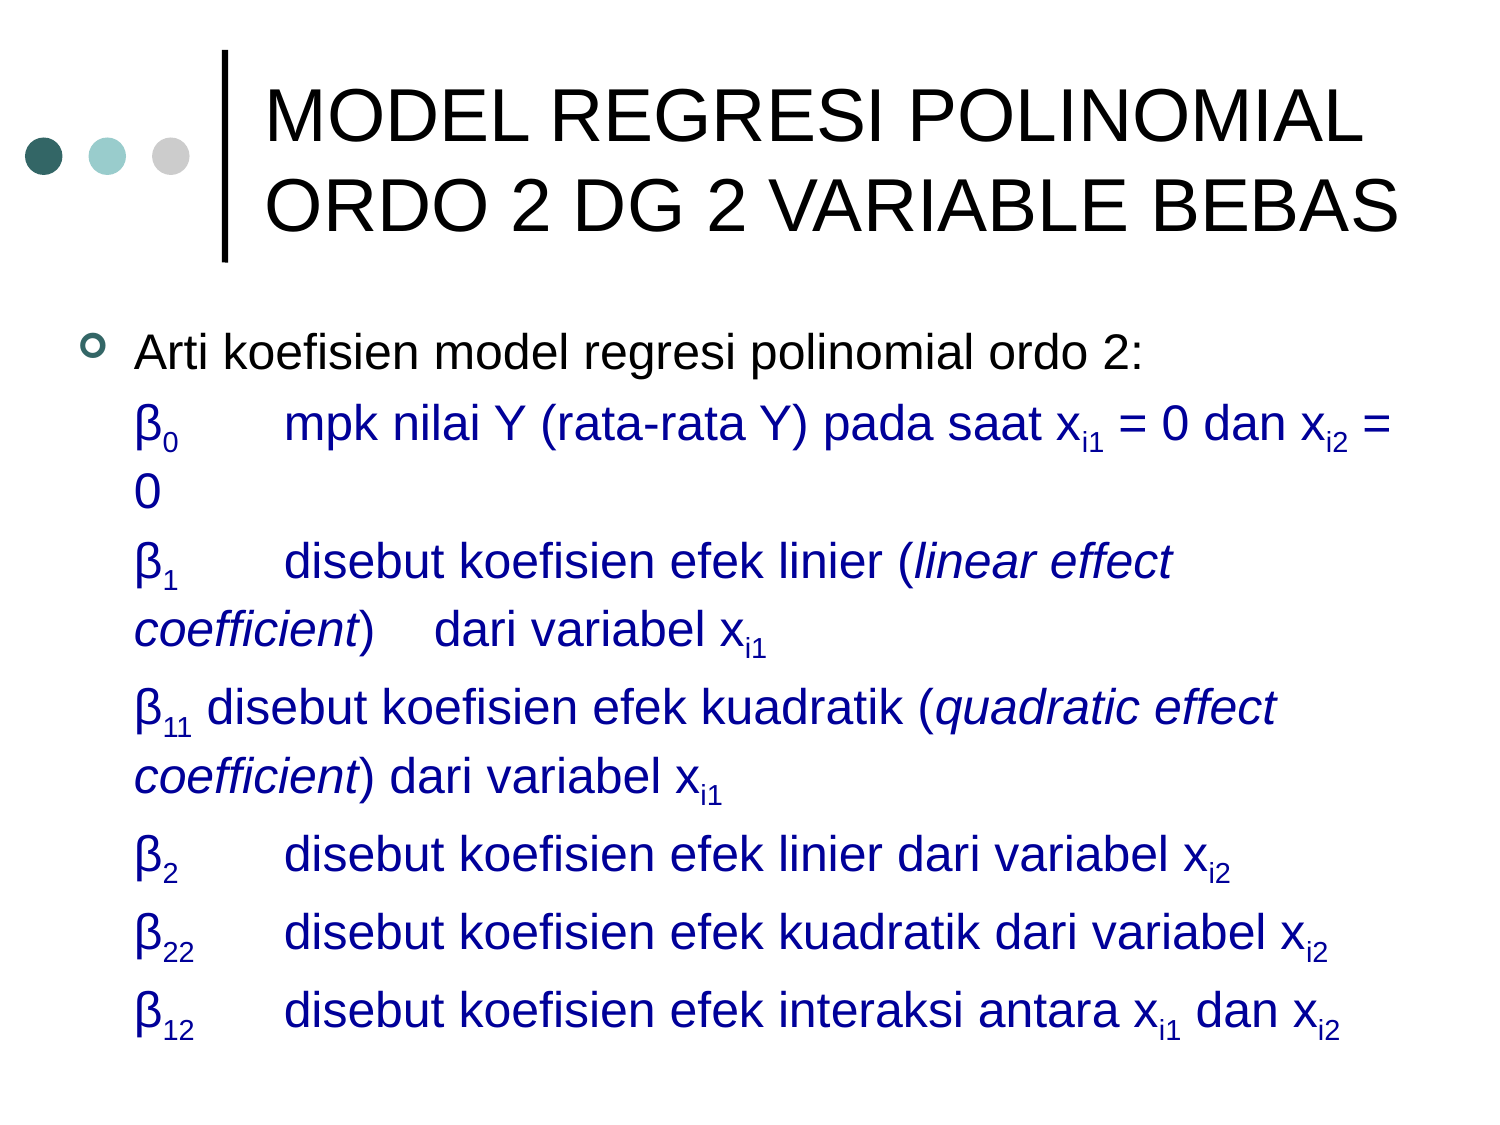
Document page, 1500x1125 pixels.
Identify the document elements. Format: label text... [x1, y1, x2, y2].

list Arti koefisien model regresi polinomial ordo 2: β0 mpk nilai Y (rata-rata Y) pada saat xi1 = 0 dan xi2 = 0 β1 disebut koefisien efek linier (linear effect coefficient) dari variabel xi1 β11 disebut koefisien efek kuadratik (quadratic effect coefficient) dari variabel xi1 β2 disebut koefisien efek linier dari variabel xi2 β22 disebut koefisien efek kuadratik dari variabel xi2 β12 disebut koefisien efek interaksi antara xi1 dan xi2 [62, 312, 1438, 988]
title MODEL REGRESI POLINOMIAL ORDO 2 DG 2 VARIABLE BEBAS [249, 31, 1463, 282]
